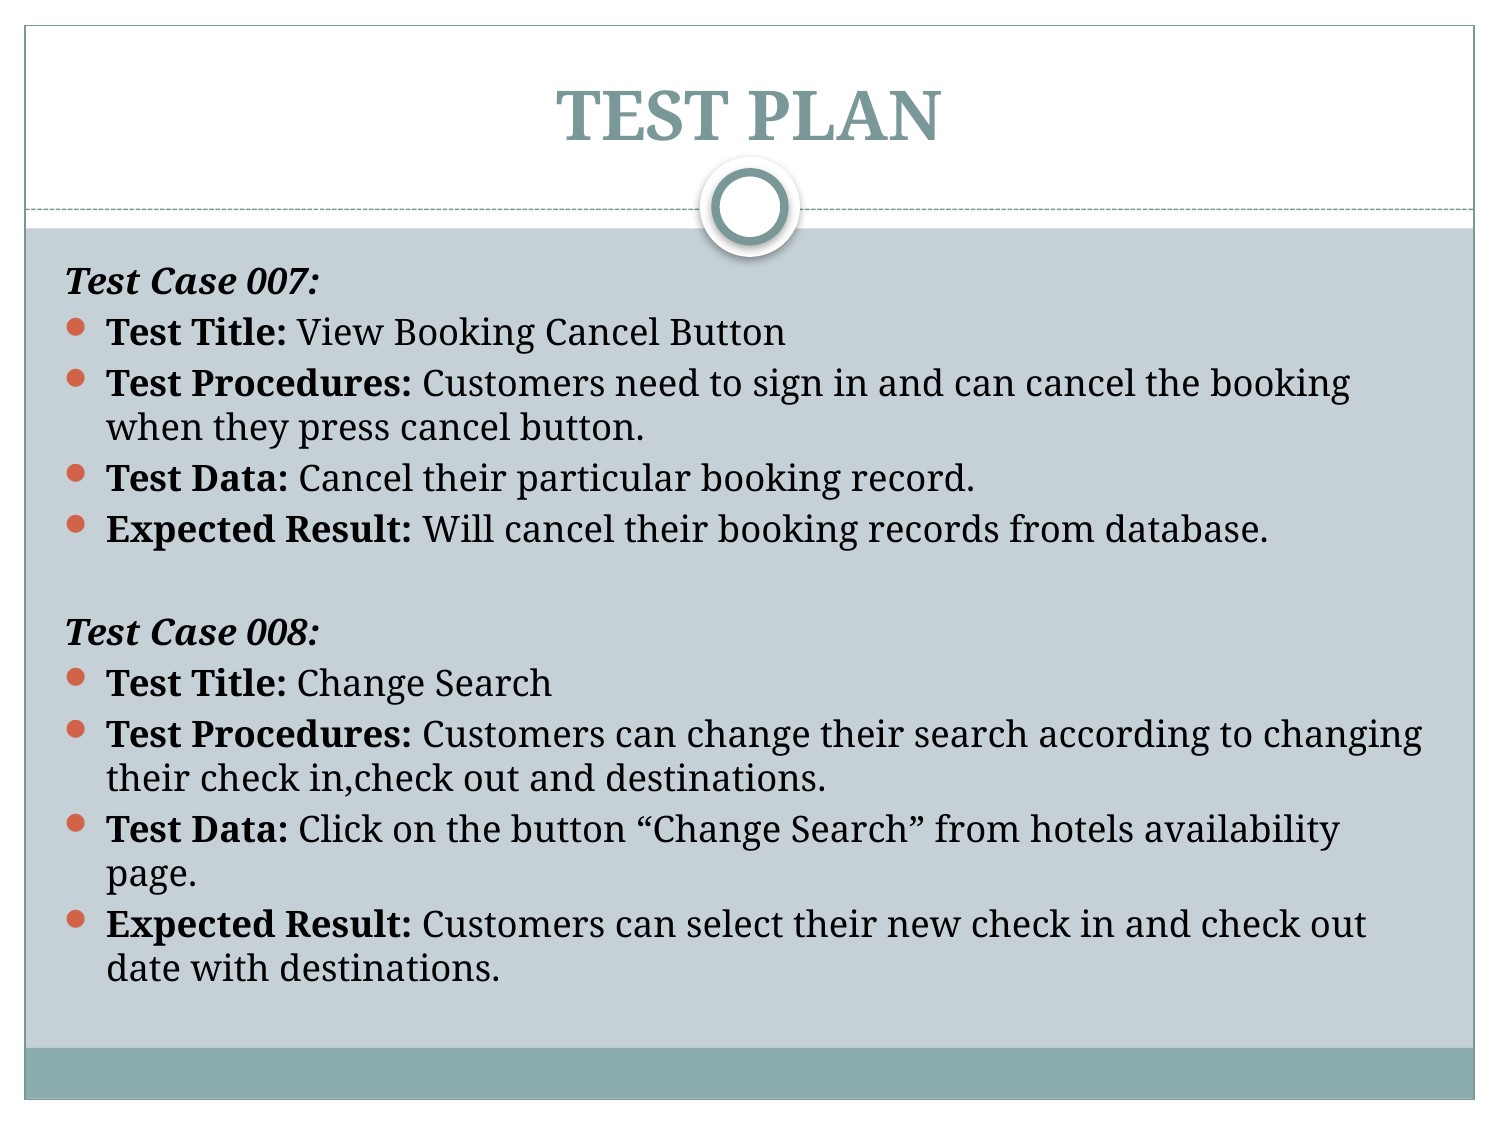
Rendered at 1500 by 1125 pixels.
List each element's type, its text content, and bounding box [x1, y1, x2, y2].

title TEST PLAN [49, 37, 1450, 162]
list Test Case 007: Test Title: View Booking Cancel Button Test Procedures: Customers need to sign in and can cancel the booking when they press cancel button. Test Data: Cancel their particular booking record. Expected Result: Will cancel their booking records from database. Test Case 008: Test Title: Change Search Test Procedures: Customers can change their search according to changing their check in,check out and destinations. Test Data: Click on the button “Change Search” from hotels availability page. Expected Result: Customers can select their new check in and check out date with destinations. [49, 250, 1445, 1001]
